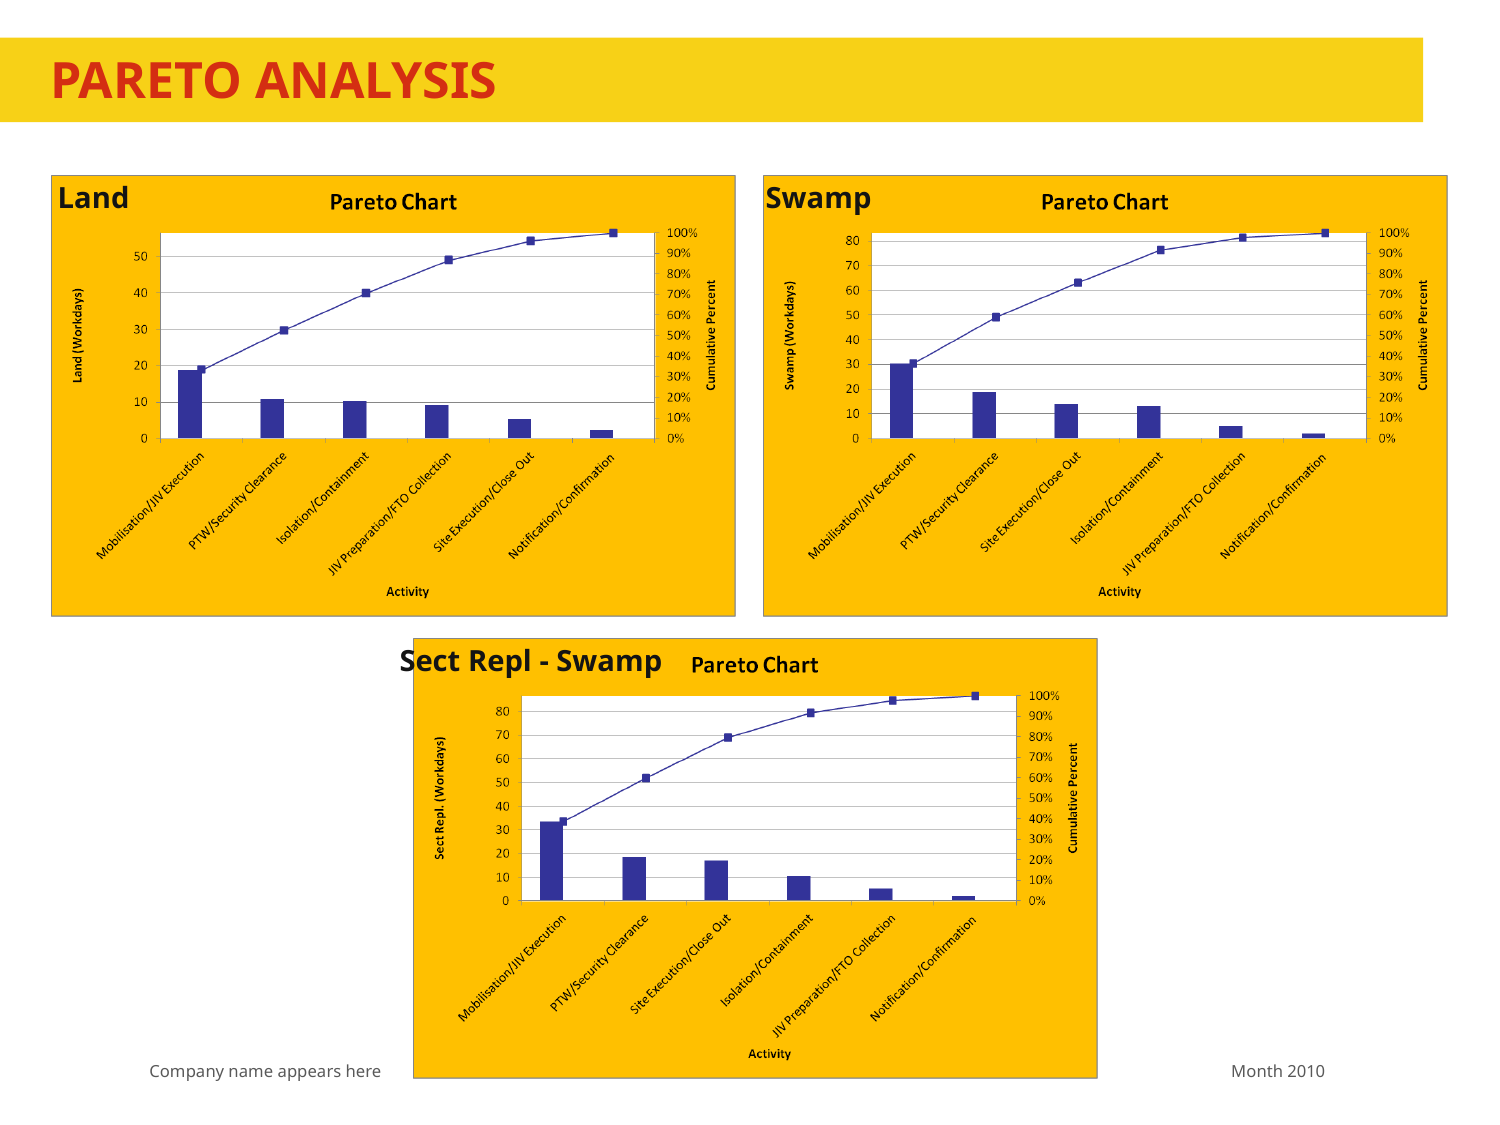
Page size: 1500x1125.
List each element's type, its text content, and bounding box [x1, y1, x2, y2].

picture [412, 637, 1098, 1080]
picture [762, 174, 1448, 617]
picture [49, 174, 736, 617]
title Pareto analysis [49, 48, 1412, 118]
slide_number Month 2010 [1189, 1060, 1368, 1090]
